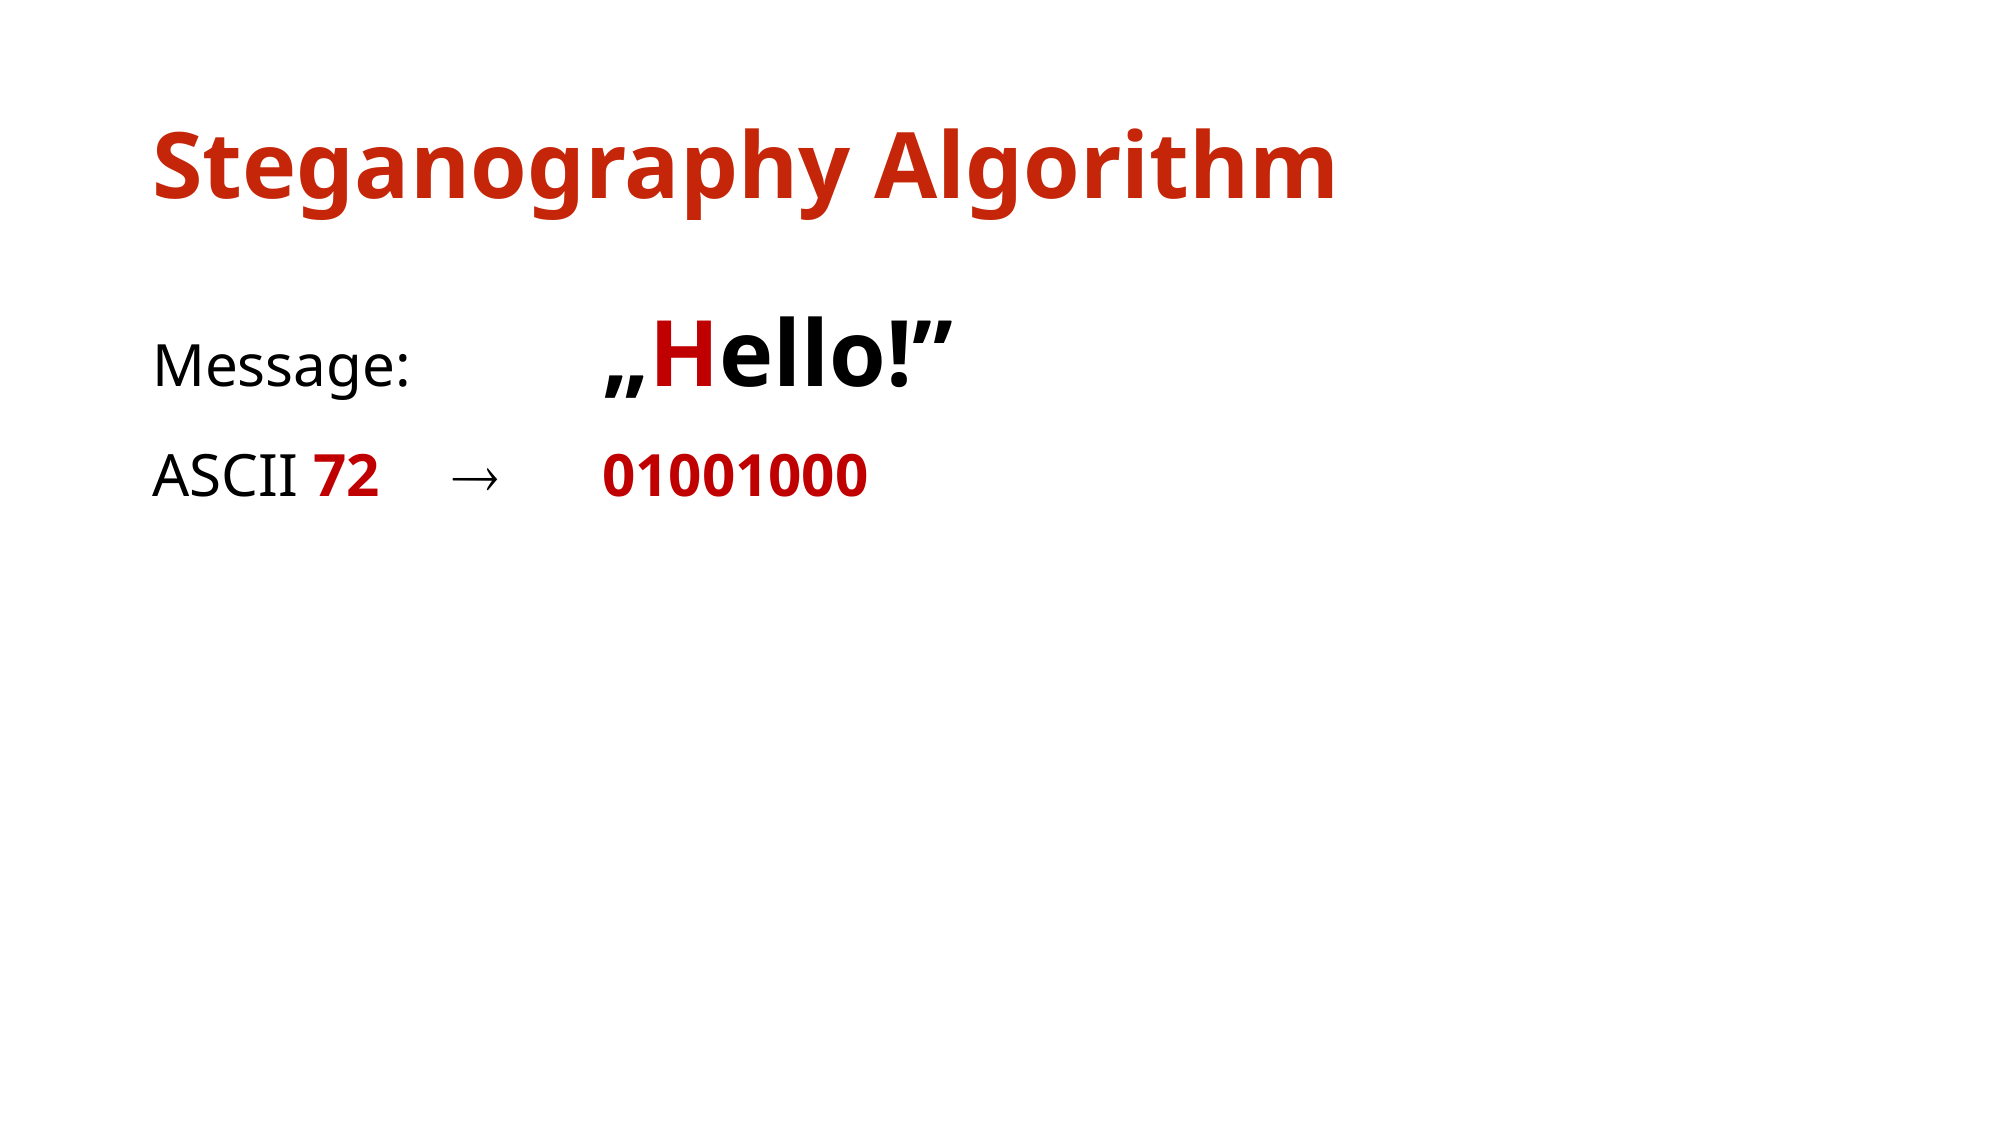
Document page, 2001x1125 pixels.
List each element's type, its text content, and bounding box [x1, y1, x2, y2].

list Message: „Hello!” [137, 299, 1863, 417]
text_box ASCII 72  01001000 [137, 438, 1863, 956]
title Steganography Algorithm [137, 59, 1863, 278]
